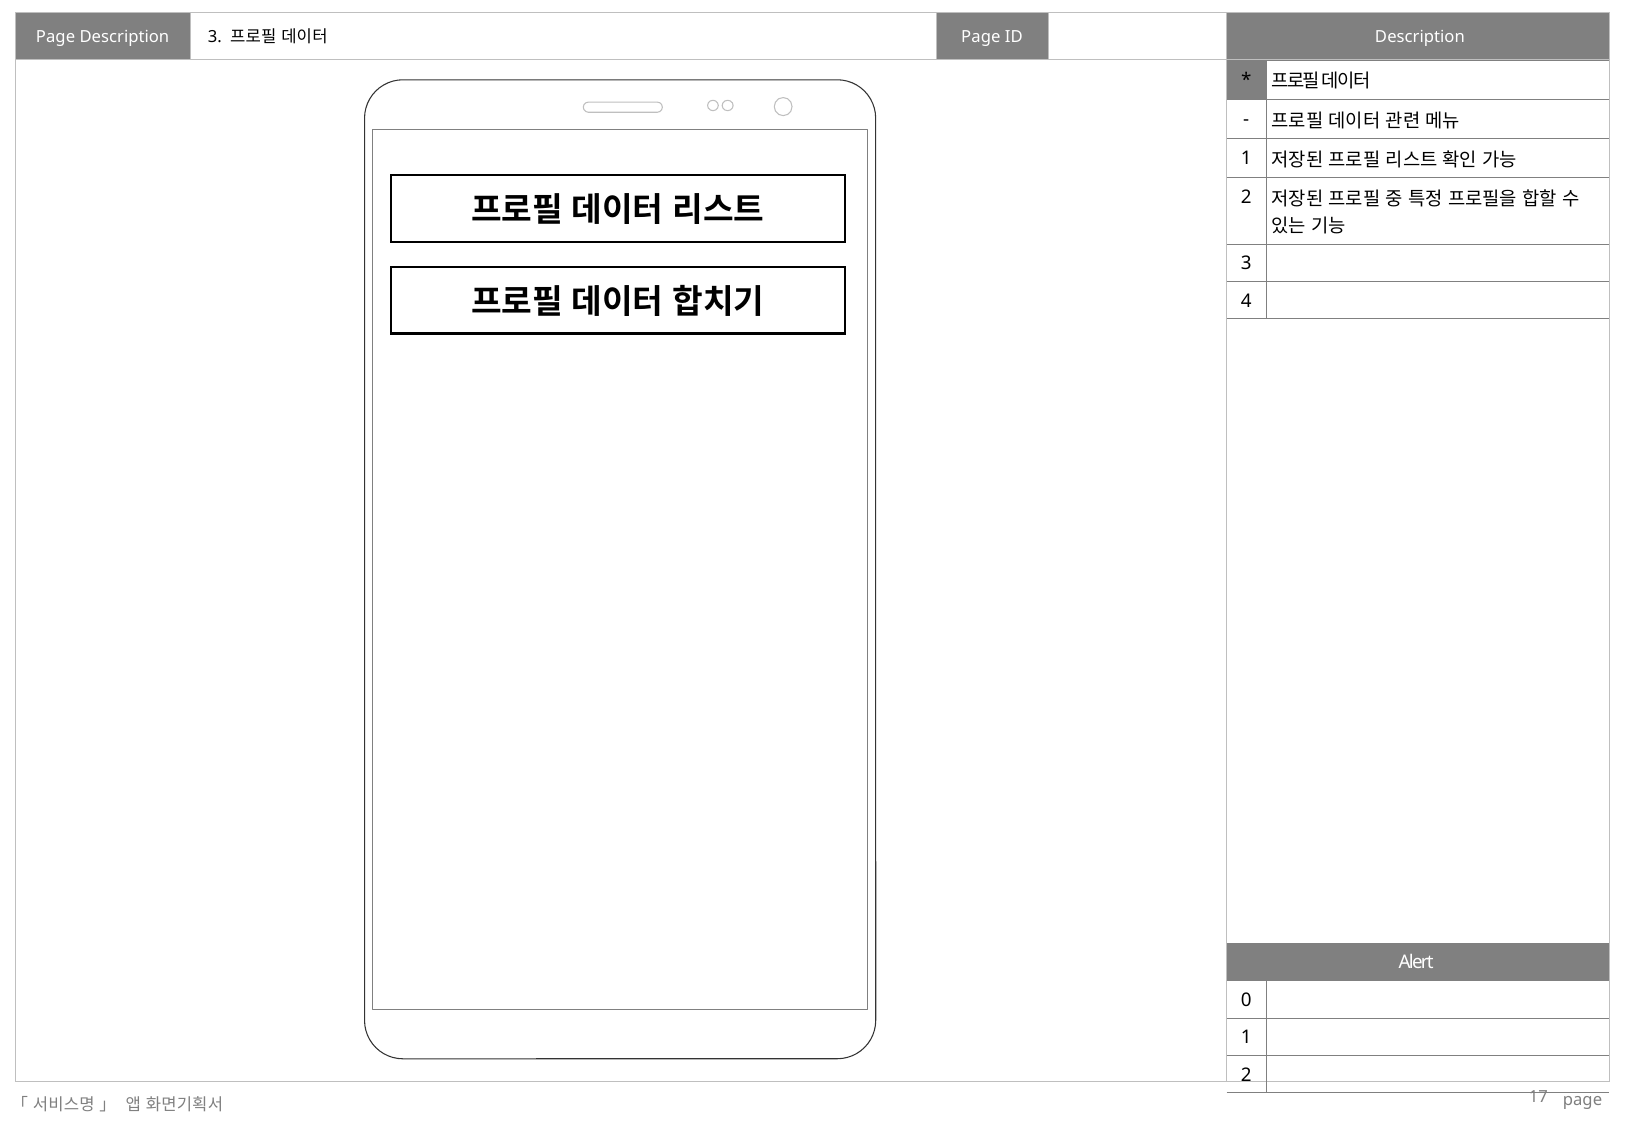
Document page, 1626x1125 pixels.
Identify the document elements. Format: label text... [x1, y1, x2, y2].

table_cell [1267, 282, 1609, 318]
table_cell [1267, 981, 1609, 1018]
table_cell 2 [1227, 178, 1266, 244]
table_header * [1227, 61, 1266, 99]
text_box 프로필 데이터 리스트 [390, 174, 846, 243]
table_cell 3 [1227, 245, 1266, 281]
table_cell [1267, 1019, 1609, 1055]
title 3. 프로필 데이터 [192, 17, 931, 57]
table_cell [1267, 1056, 1609, 1092]
table_header 프로필 데이터 [1267, 61, 1609, 99]
table_cell 1 [1227, 1019, 1266, 1055]
table_cell 0 [1227, 981, 1266, 1018]
table_cell - [1227, 100, 1266, 138]
table_cell 1 [1227, 139, 1266, 177]
table_header Alert [1227, 944, 1609, 980]
text_box 프로필 데이터 합치기 [390, 266, 846, 335]
table_cell 저장된 프로필 중 특정 프로필을 합할 수 있는 기능 [1267, 178, 1609, 244]
table_cell 프로필 데이터 관련 메뉴 [1267, 100, 1609, 138]
table_cell 4 [1227, 282, 1266, 318]
table_cell [1267, 245, 1609, 281]
table_cell 저장된 프로필 리스트 확인 가능 [1267, 139, 1609, 177]
table_cell 2 [1227, 1056, 1266, 1092]
